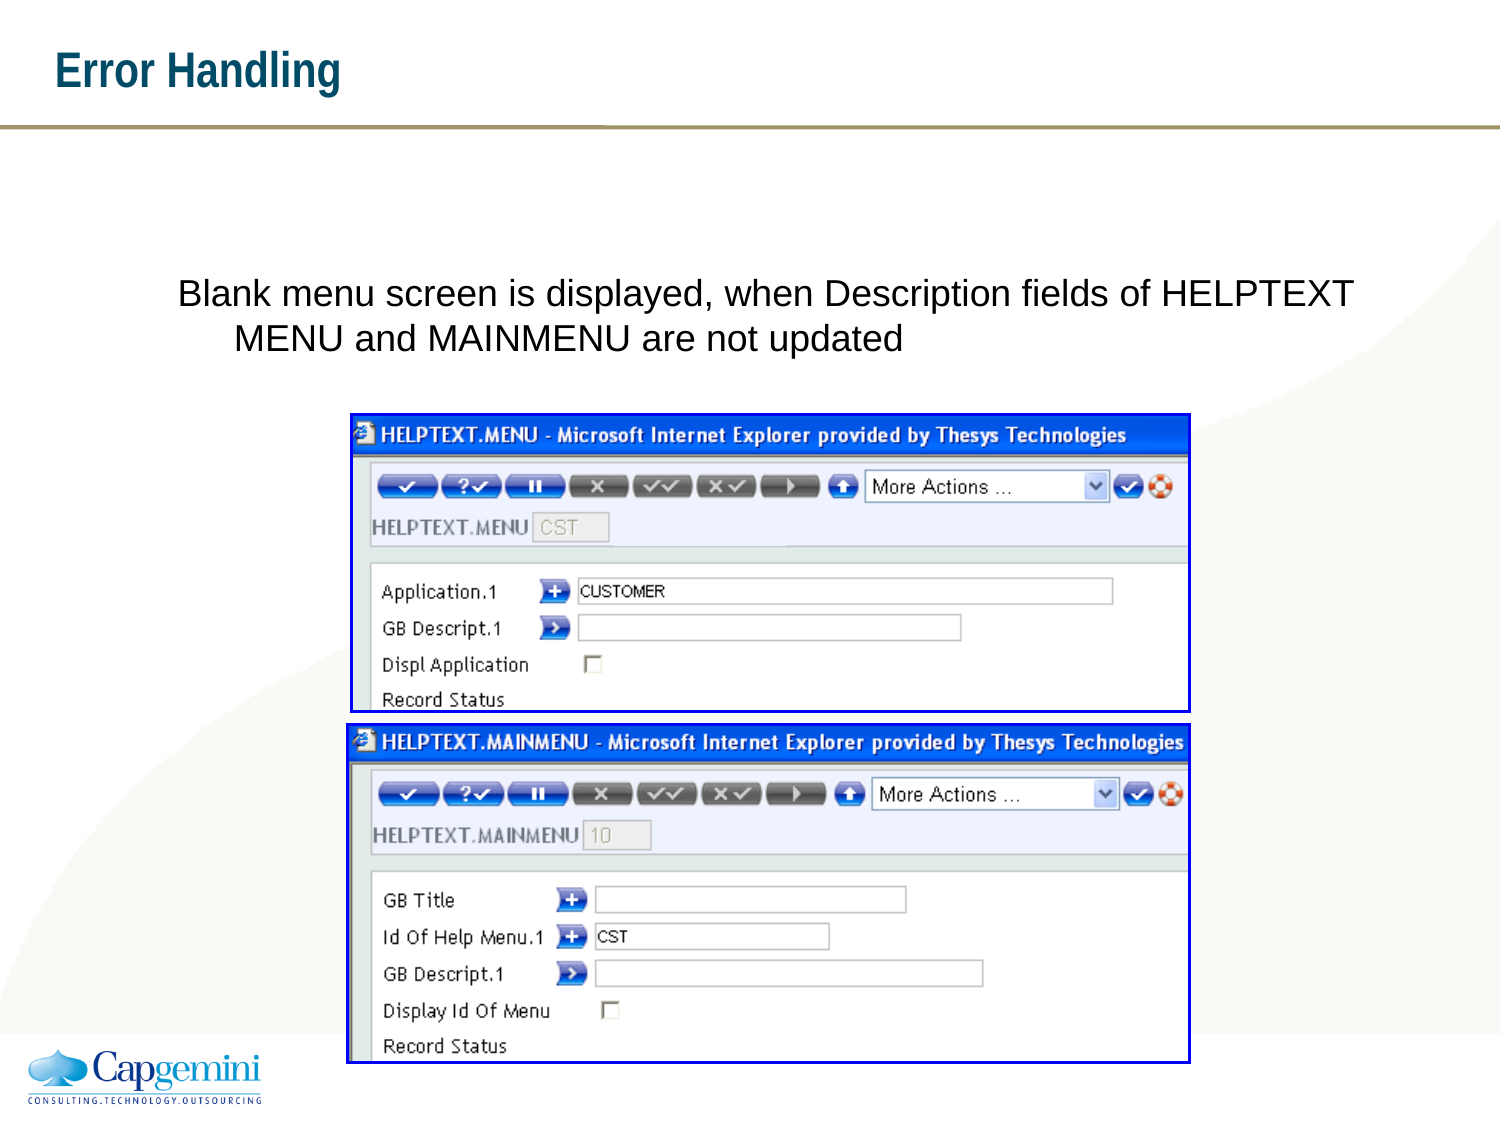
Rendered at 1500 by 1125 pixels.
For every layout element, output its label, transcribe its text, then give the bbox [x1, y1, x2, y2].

title Error Handling [39, 22, 1470, 113]
list Blank menu screen is displayed, when Description fields of HELPTEXT MENU and MAINMENU are not updated [162, 260, 1455, 973]
picture [0, 0, 1500, 125]
picture [0, 130, 1500, 1125]
